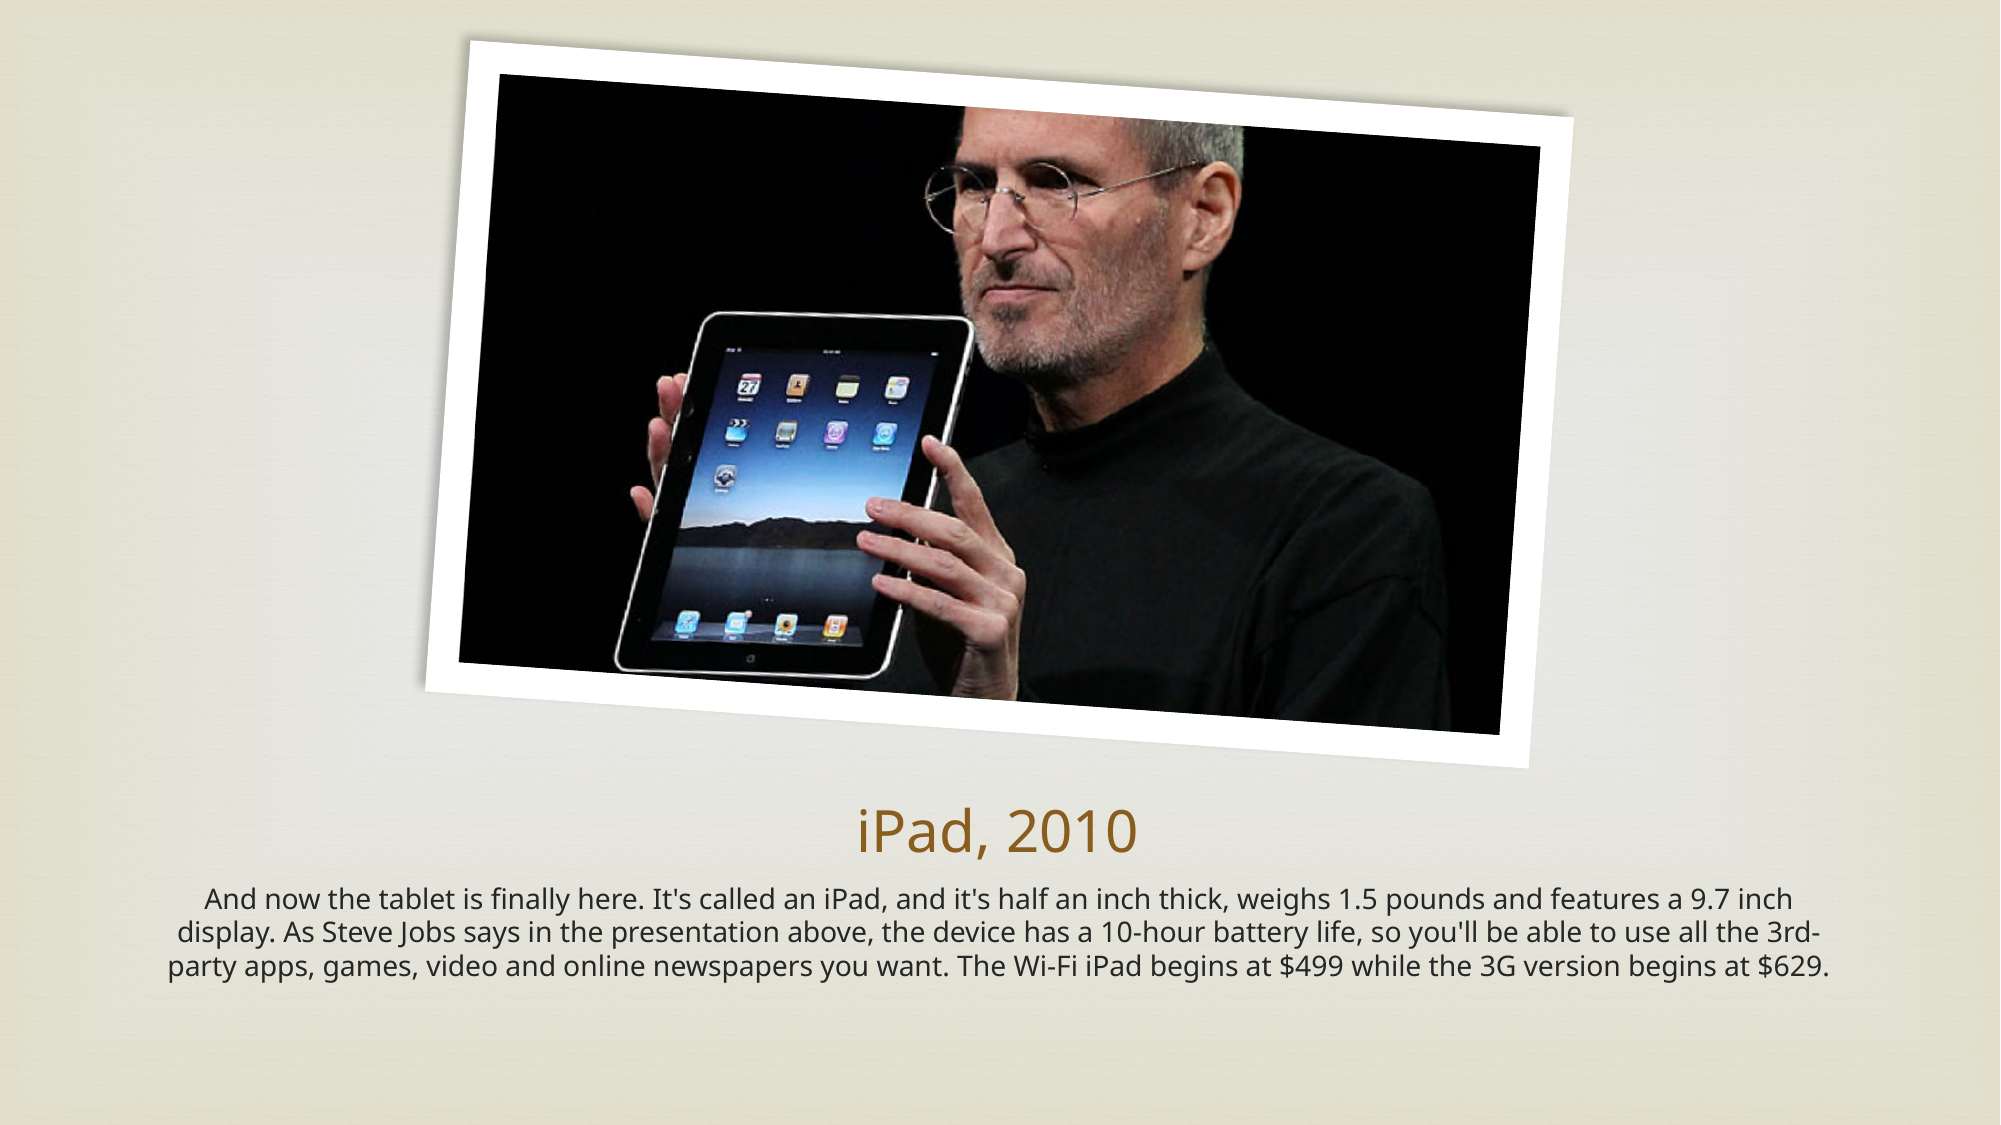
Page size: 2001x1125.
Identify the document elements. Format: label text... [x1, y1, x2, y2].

picture [459, 74, 1540, 735]
title iPad, 2010 [148, 765, 1848, 872]
list And now the tablet is finally here. It's called an iPad, and it's half an inch thick, weighs 1.5 pounds and features a 9.7 inch display. As Steve Jobs says in the presentation above, the device has a 10-hour battery life, so you'll be able to use all the 3rd-party apps, games, video and online newspapers you want. The Wi-Fi iPad begins at $499 while the 3G version begins at $629. [150, 873, 1848, 1006]
